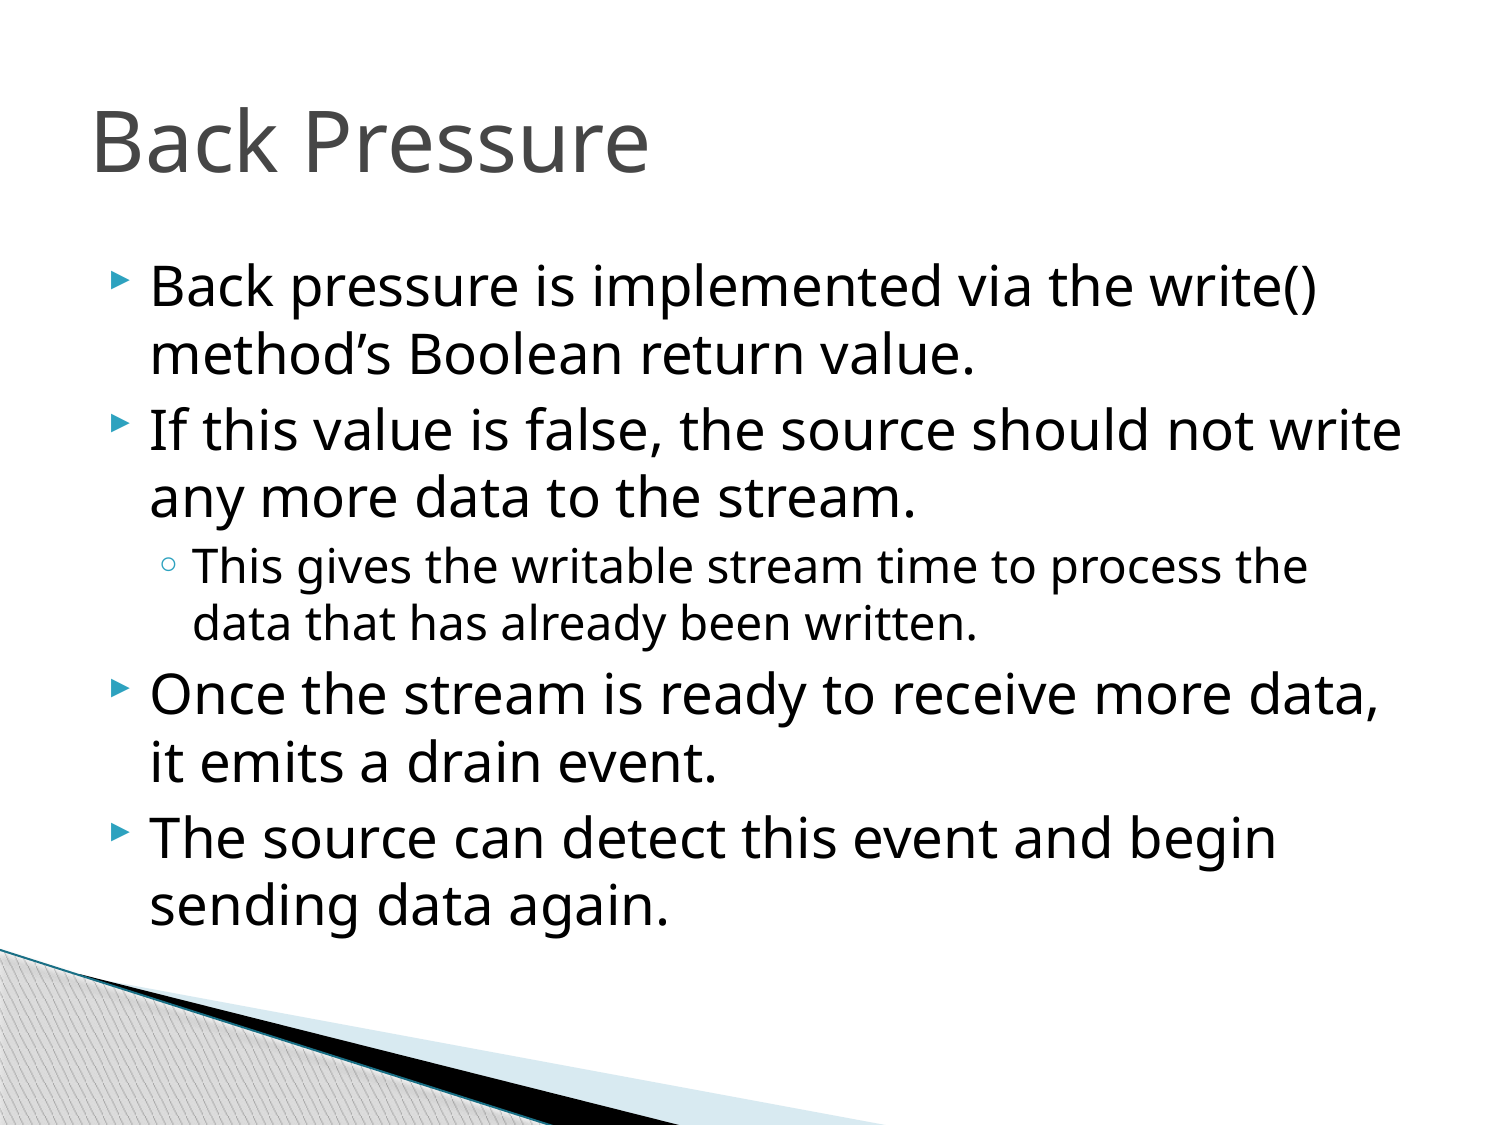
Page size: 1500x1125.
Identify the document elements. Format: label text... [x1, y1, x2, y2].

list Back pressure is implemented via the write() method’s Boolean return value. If this value is false, the source should not write any more data to the stream. This gives the writable stream time to process the data that has already been written. Once the stream is ready to receive more data, it emits a drain event. The source can detect this event and begin sending data again. [75, 242, 1425, 986]
title Back Pressure [75, 45, 1425, 233]
